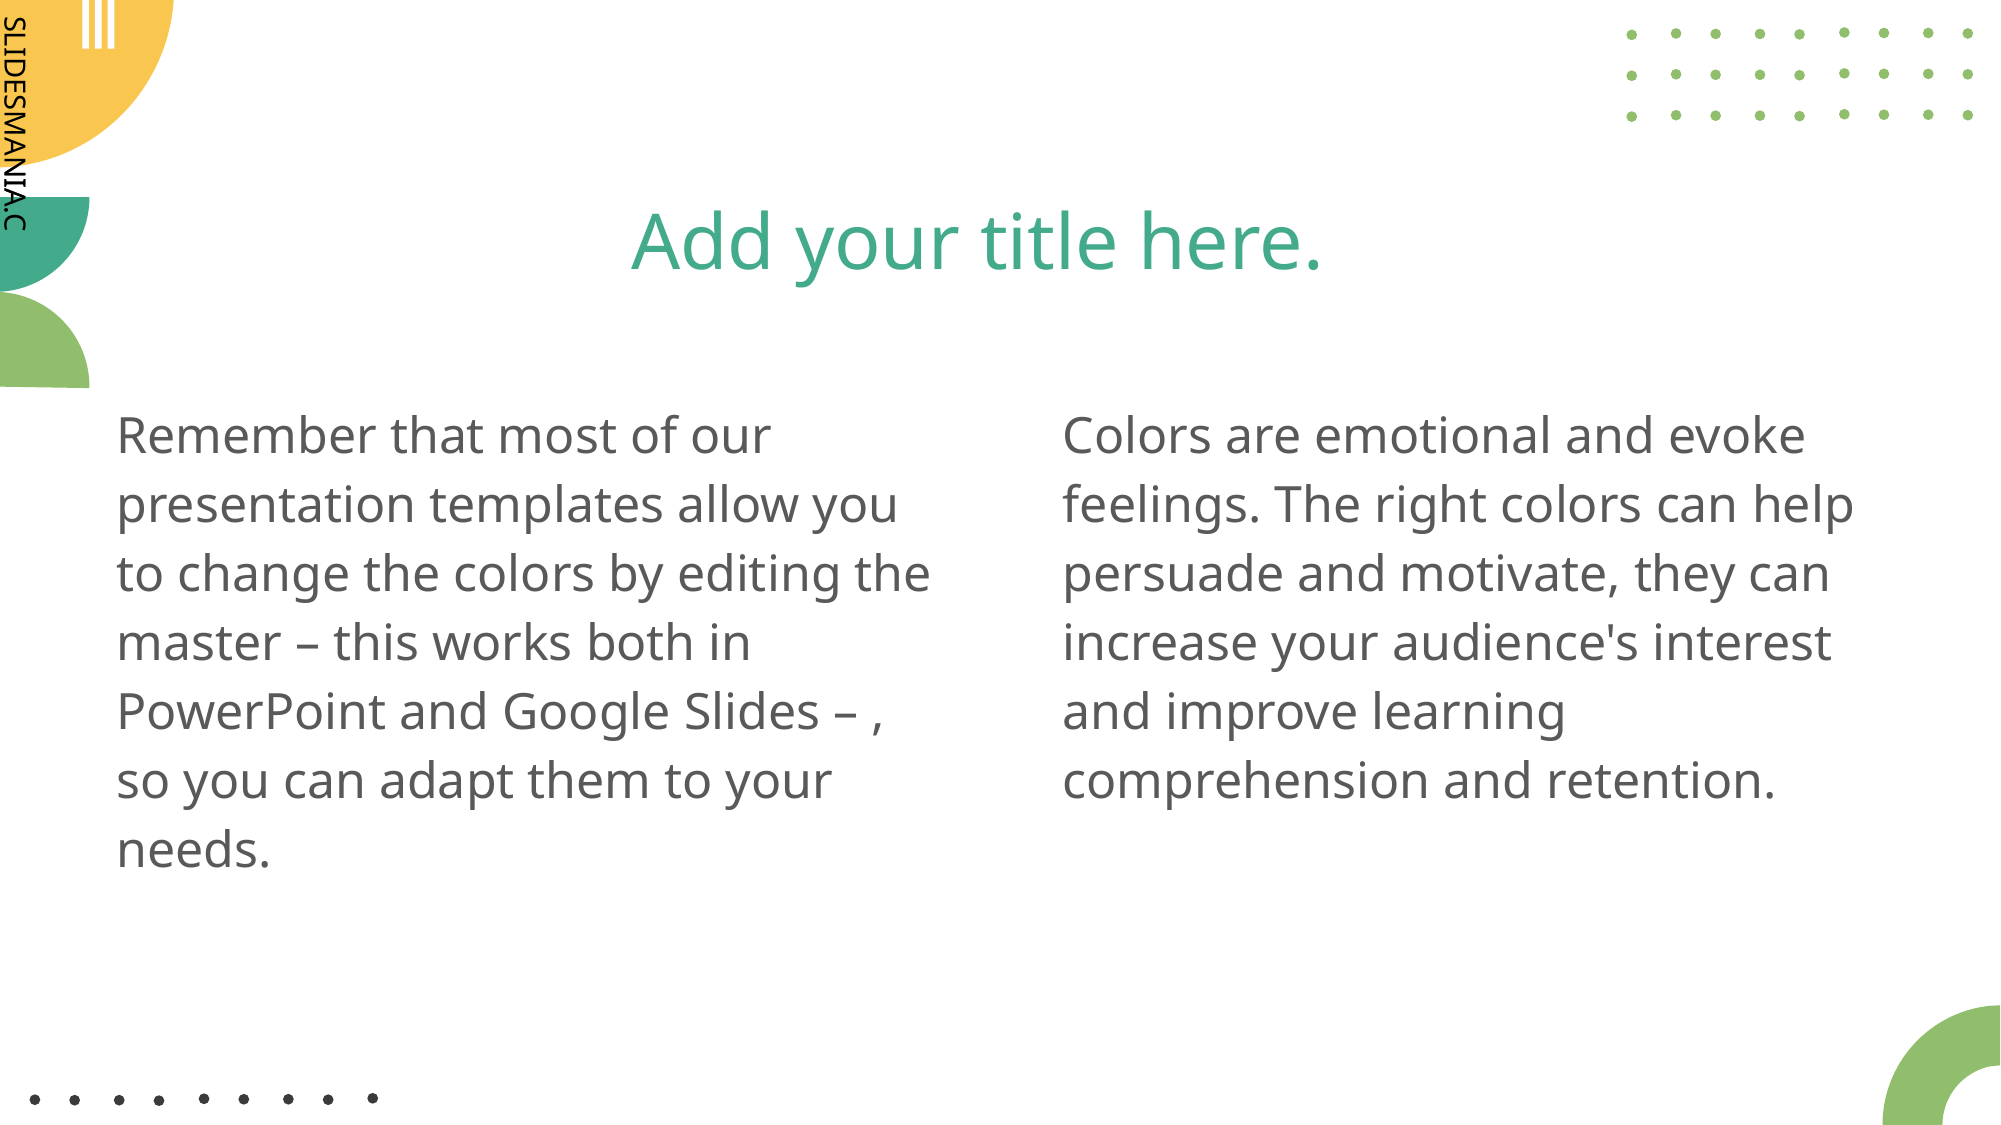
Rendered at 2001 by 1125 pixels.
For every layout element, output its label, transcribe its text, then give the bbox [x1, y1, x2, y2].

title Add your title here. [186, 172, 1770, 298]
list Remember that most of our presentation templates allow you to change the colors by editing the master – this works both in PowerPoint and Google Slides – , so you can adapt them to your needs. [96, 374, 958, 951]
list Colors are emotional and evoke feelings. The right colors can help persuade and motivate, they can increase your audience's interest and improve learning comprehension and retention. [1042, 374, 1904, 951]
